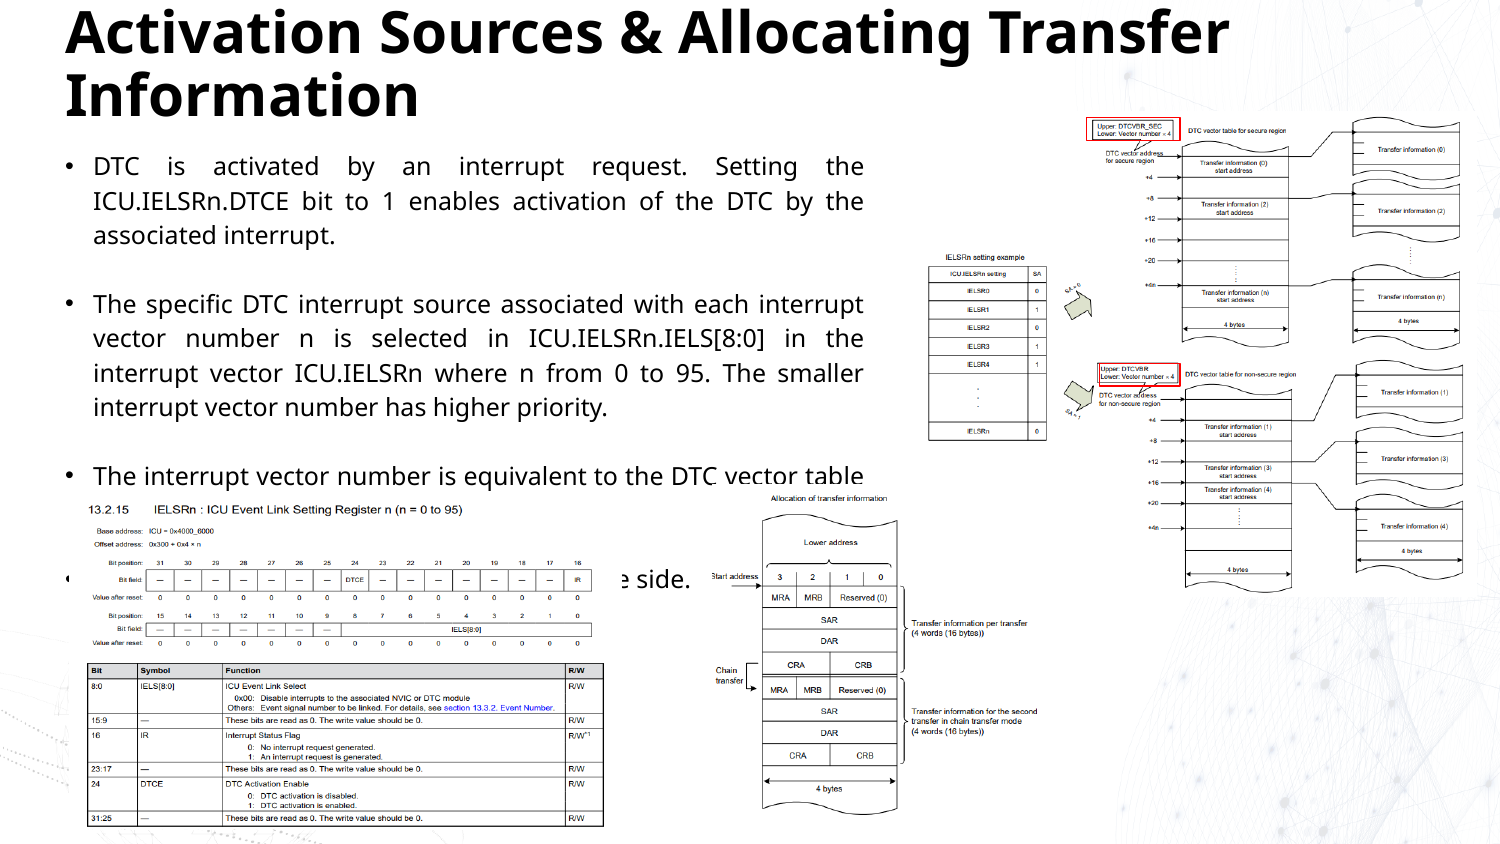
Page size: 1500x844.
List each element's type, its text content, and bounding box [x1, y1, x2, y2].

title Activation Sources & Allocating Transfer Information [53, 14, 1446, 118]
picture [0, 0, 1500, 844]
list DTC is activated by an interrupt request. Setting the ICU.IELSRn.DTCE bit to 1 enables activation of the DTC by the associated interrupt. The specific DTC interrupt source associated with each interrupt vector number n is selected in ICU.IELSRn.IELS[8:0] in the interrupt vector ICU.IELSRn where n from 0 to 95. The smaller interrupt vector number has higher priority. The interrupt vector number is equivalent to the DTC vector table number. DTC has two tables, non-secure side or secure side. [53, 140, 877, 597]
